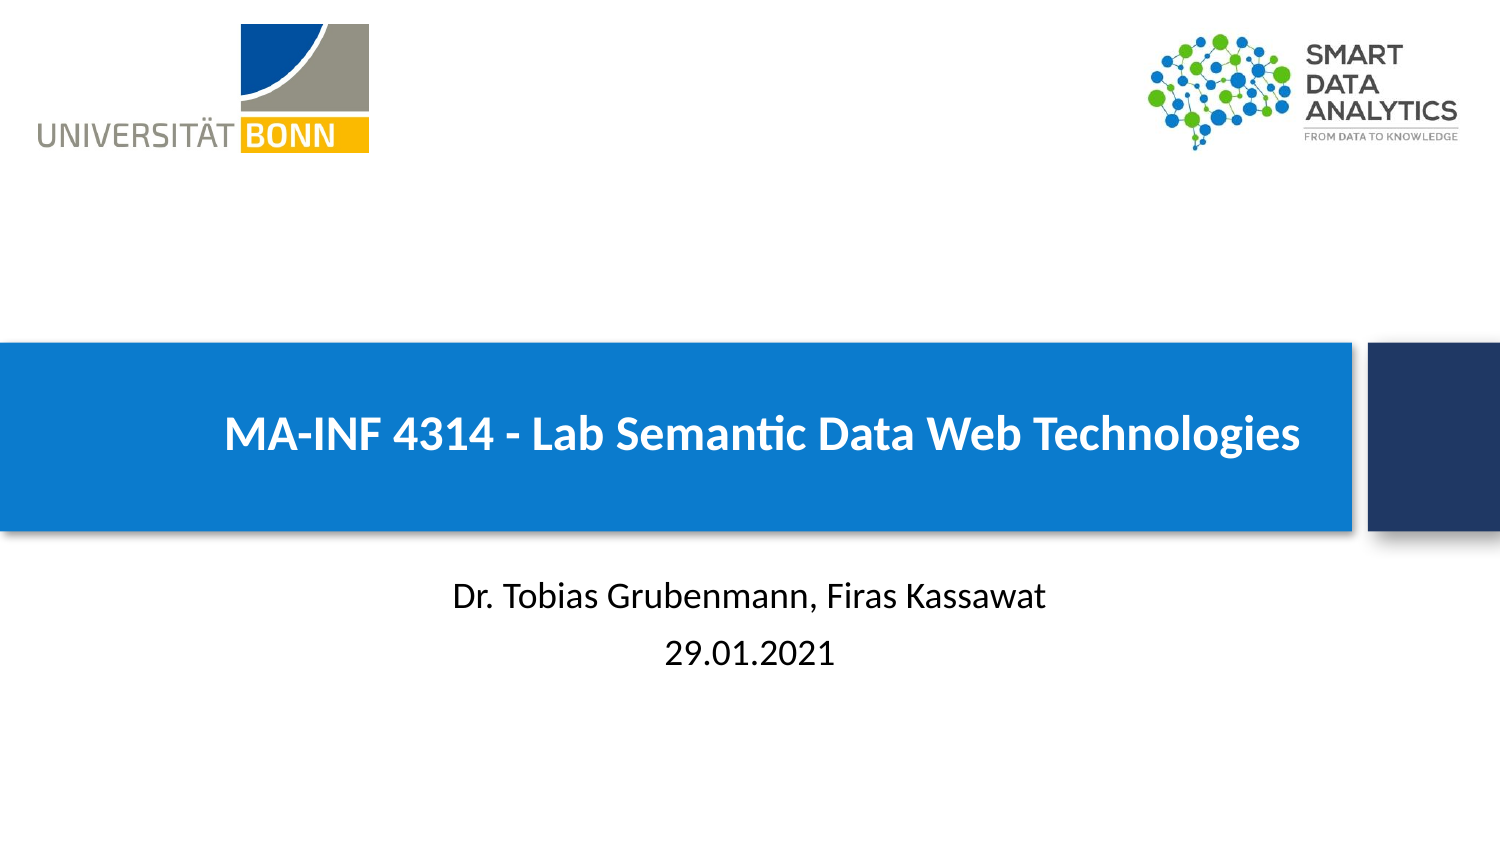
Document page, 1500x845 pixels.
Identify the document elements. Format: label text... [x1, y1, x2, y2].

picture [38, 24, 369, 153]
text_box Dr. Tobias Grubenmann, Firas Kassawat 29.01.2021 [187, 565, 1313, 736]
text_box MA-INF 4314 - Lab Semantic Data Web Technologies [43, 372, 1313, 472]
picture [1120, 18, 1473, 159]
